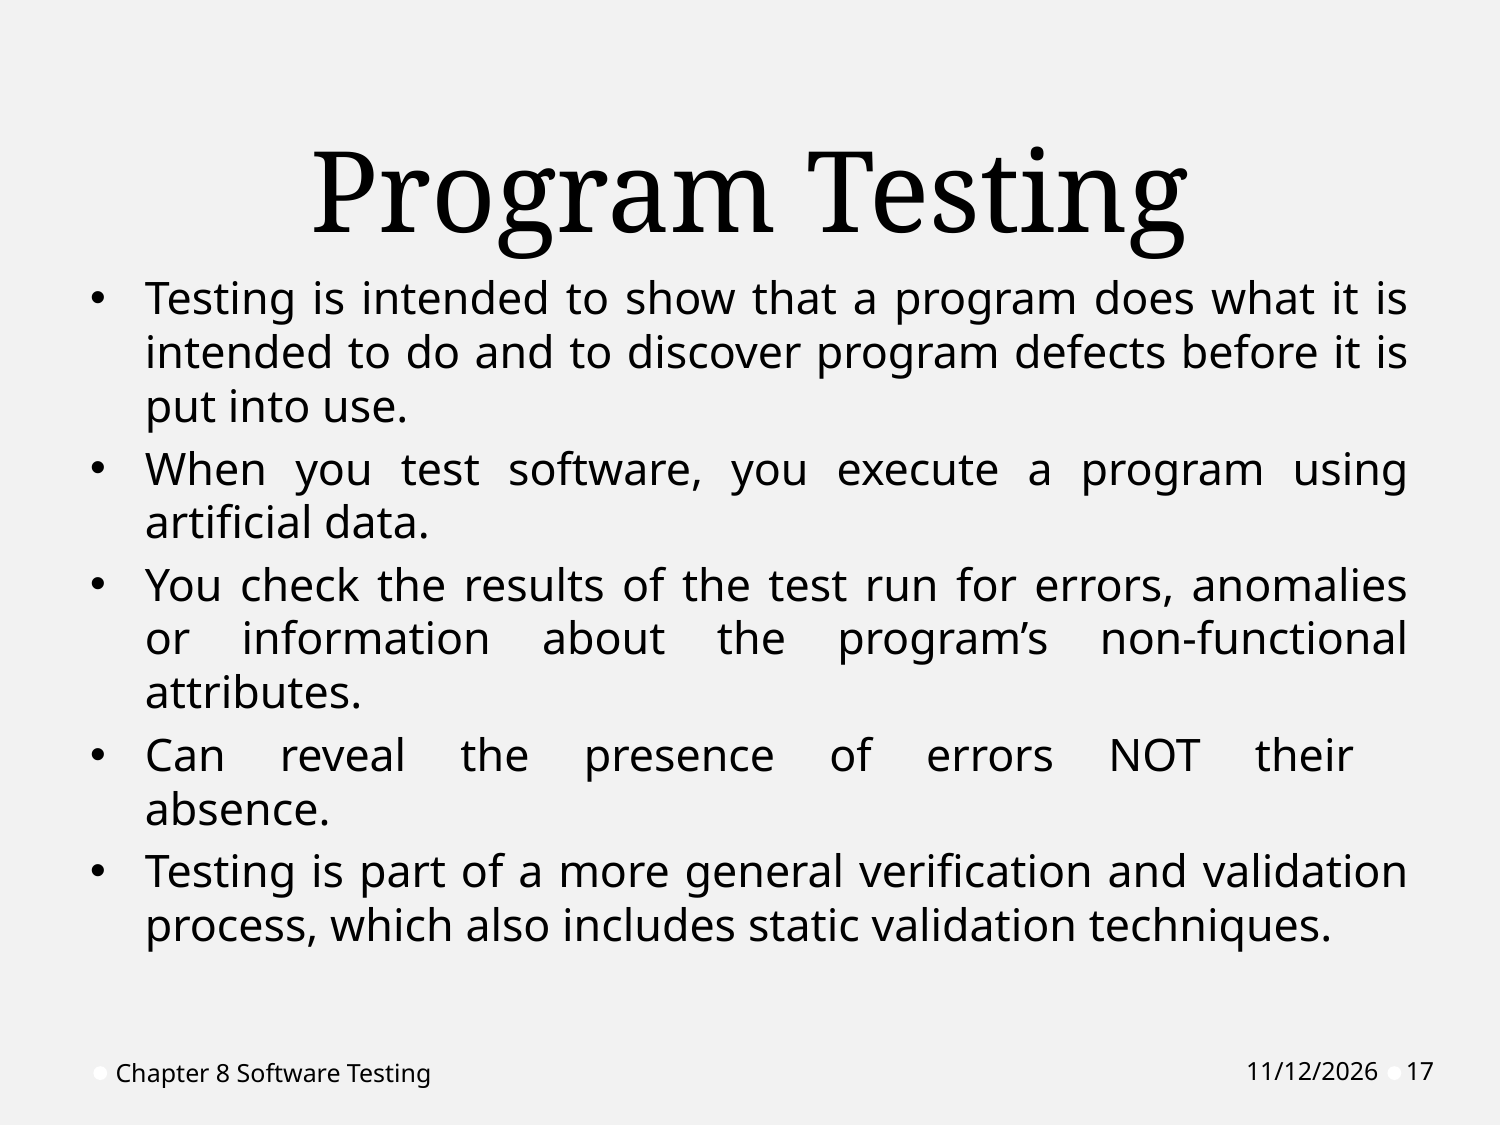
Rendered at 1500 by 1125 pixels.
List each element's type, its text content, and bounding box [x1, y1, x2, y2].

slide_number 17 [1401, 1042, 1494, 1103]
list Testing is intended to show that a program does what it is intended to do and to discover program defects before it is put into use. When you test software, you execute a program using artificial data. You check the results of the test run for errors, anomalies or information about the program’s non-functional attributes. Can reveal the presence of errors NOT their absence. Testing is part of a more general verification and validation process, which also includes static validation techniques. [75, 262, 1425, 1005]
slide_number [1043, 1042, 1386, 1103]
footer Chapter 8 Software Testing [108, 1042, 576, 1103]
title Program Testing [75, 0, 1425, 262]
